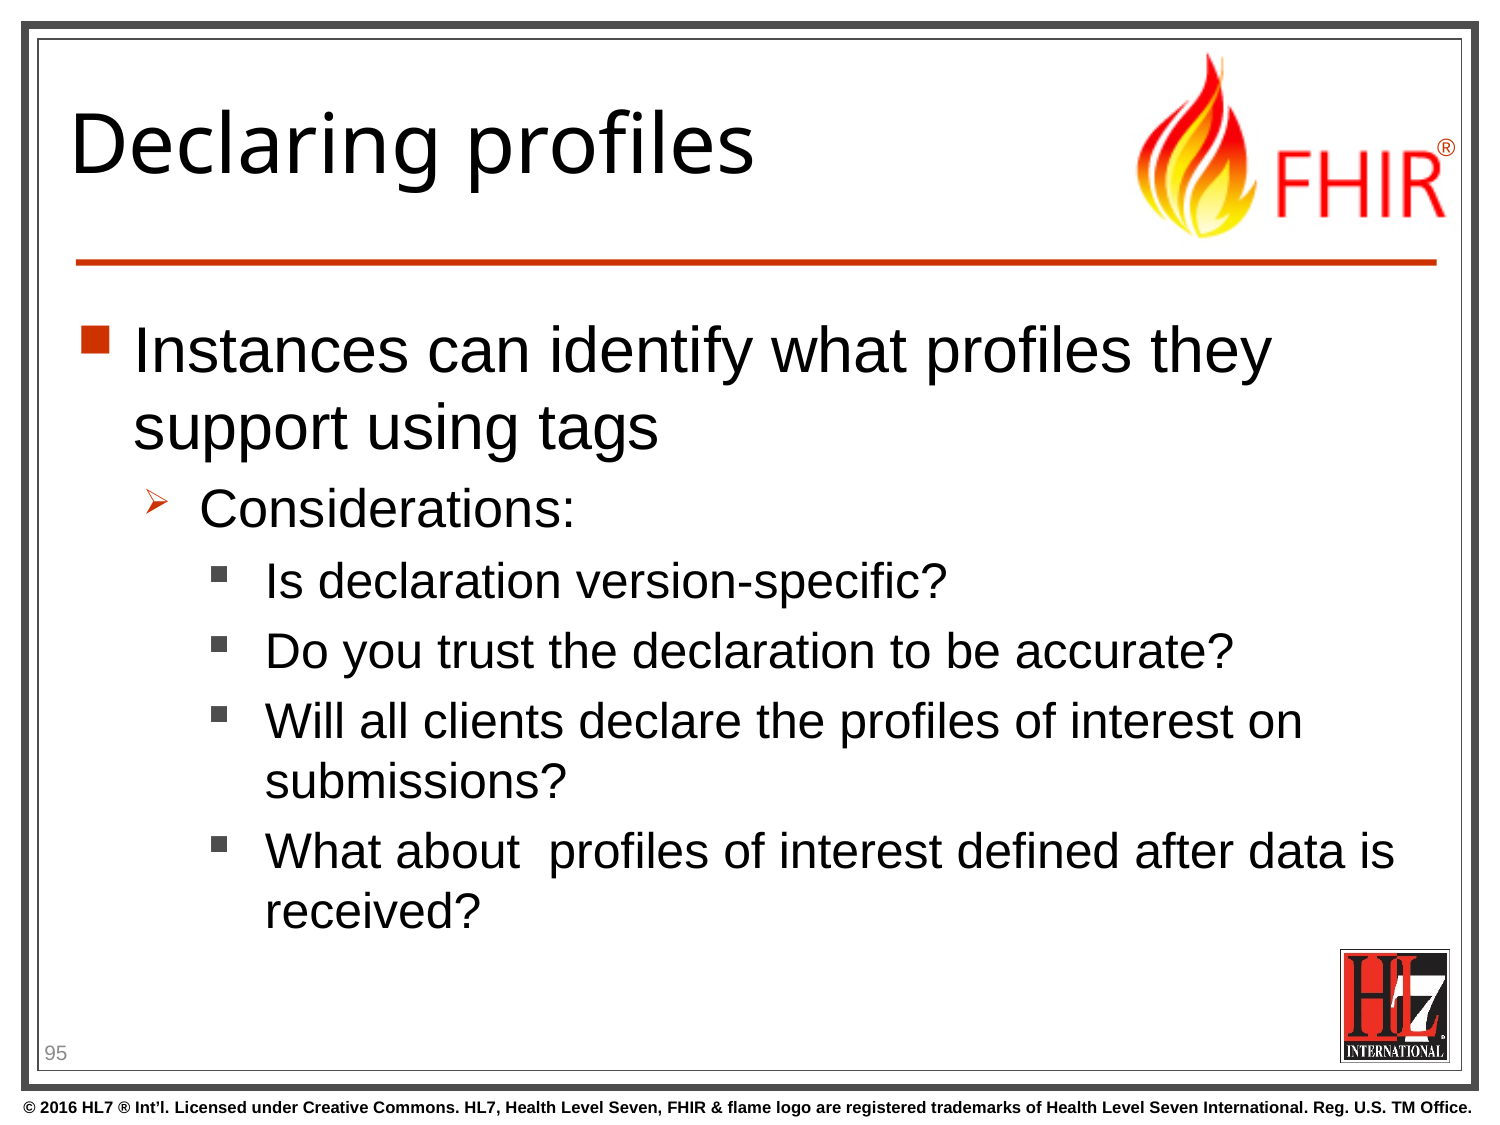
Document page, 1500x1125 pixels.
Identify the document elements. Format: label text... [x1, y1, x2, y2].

title Declaring profiles [53, 54, 1128, 244]
slide_number 95 [29, 1034, 148, 1071]
list Instances can identify what profiles they support using tags Considerations: Is declaration version-specific? Do you trust the declaration to be accurate? Will all clients declare the profiles of interest on submissions? What about profiles of interest defined after data is received? [62, 299, 1438, 1059]
picture [1340, 949, 1450, 1063]
picture [1124, 42, 1458, 249]
